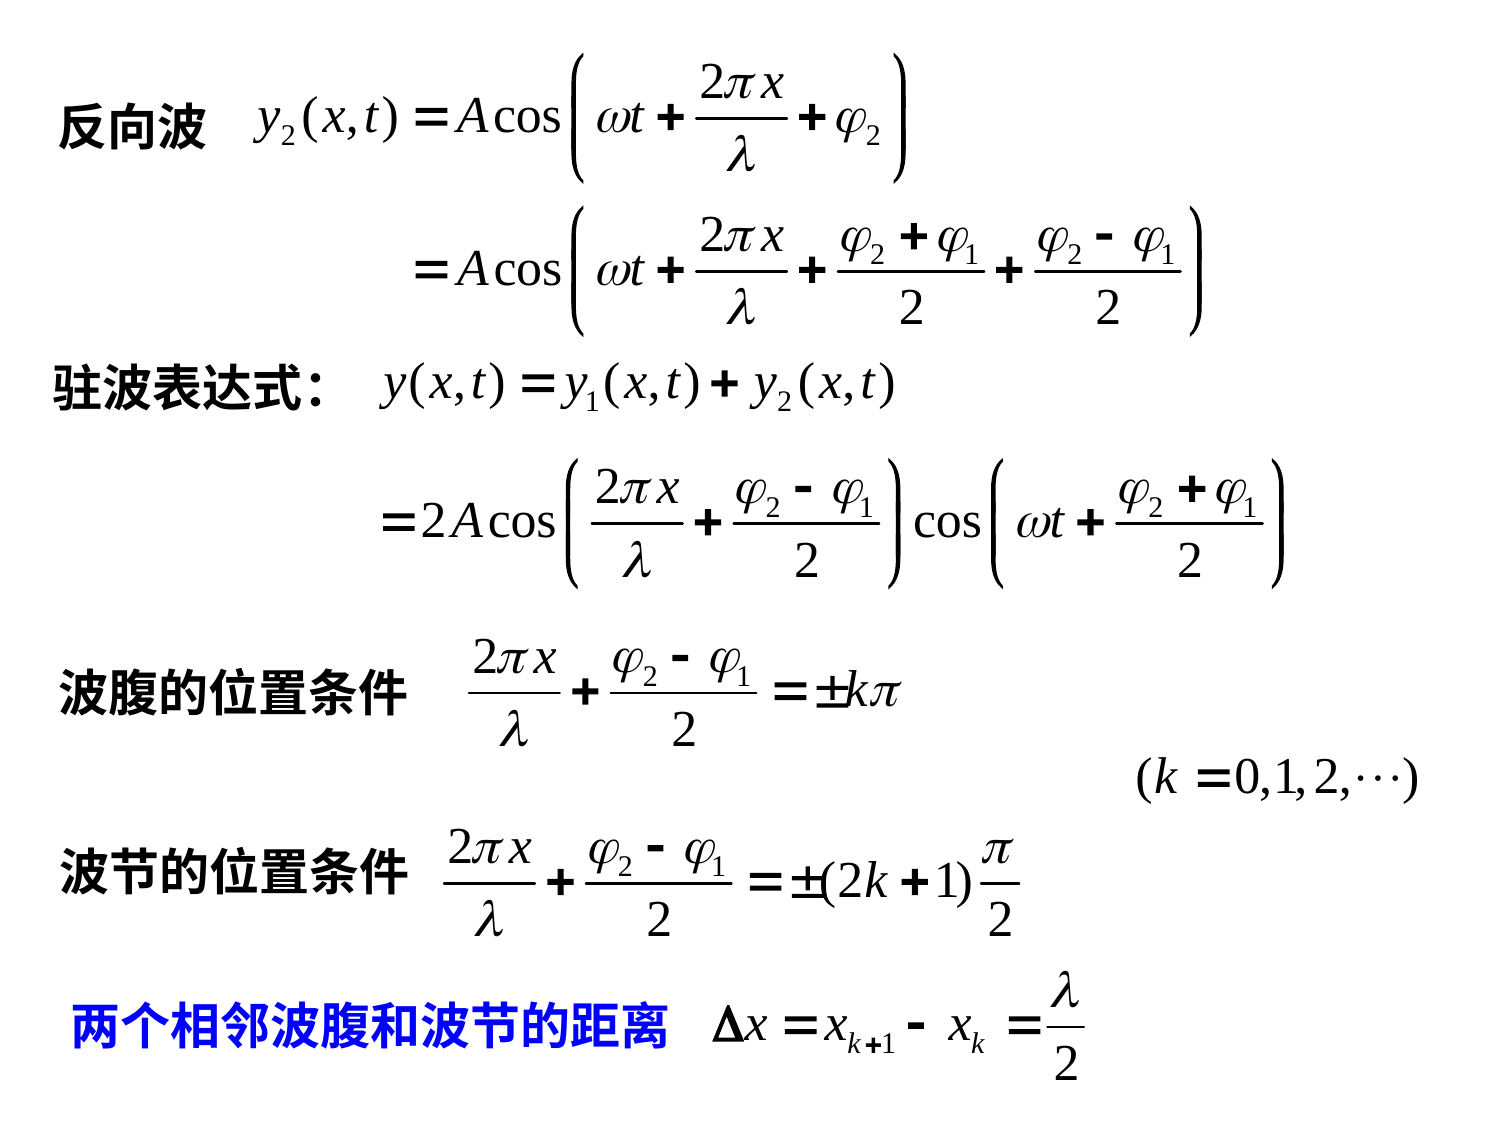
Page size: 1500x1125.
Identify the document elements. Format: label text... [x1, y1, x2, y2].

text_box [460, 624, 915, 759]
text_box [244, 44, 1217, 348]
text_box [704, 958, 1094, 1093]
text_box 两个相邻波腹和波节的距离 [55, 987, 686, 1063]
text_box 驻波表达式： [38, 348, 365, 424]
text_box 反向波 [42, 88, 222, 163]
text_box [1128, 745, 1428, 816]
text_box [435, 814, 1033, 950]
text_box 波腹的位置条件 [43, 653, 424, 729]
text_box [370, 355, 907, 425]
text_box 波节的位置条件 [44, 833, 425, 909]
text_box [370, 450, 1301, 599]
